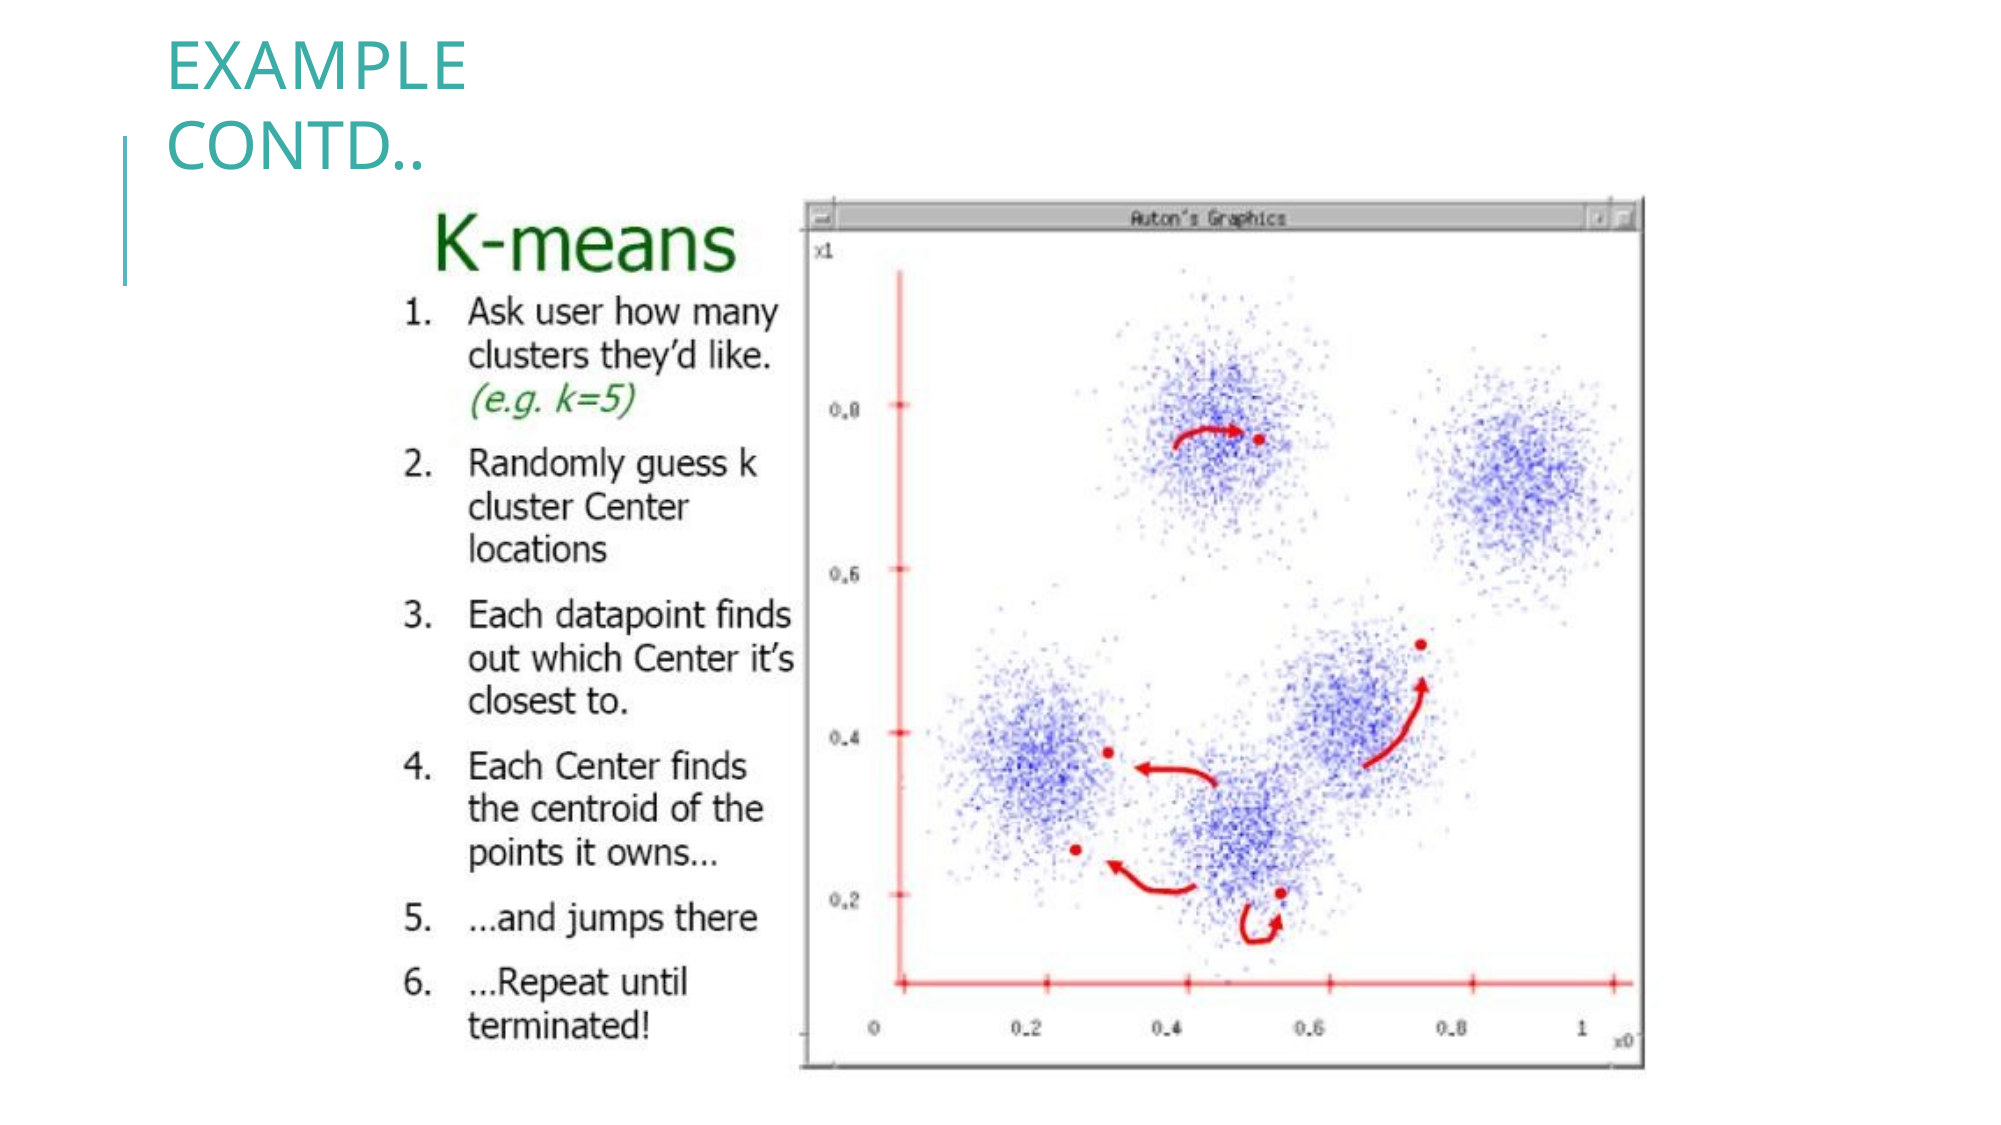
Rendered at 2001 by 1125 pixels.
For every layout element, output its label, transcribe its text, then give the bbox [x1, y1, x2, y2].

picture [394, 192, 1661, 1079]
title Example contd.. [162, 6, 630, 197]
